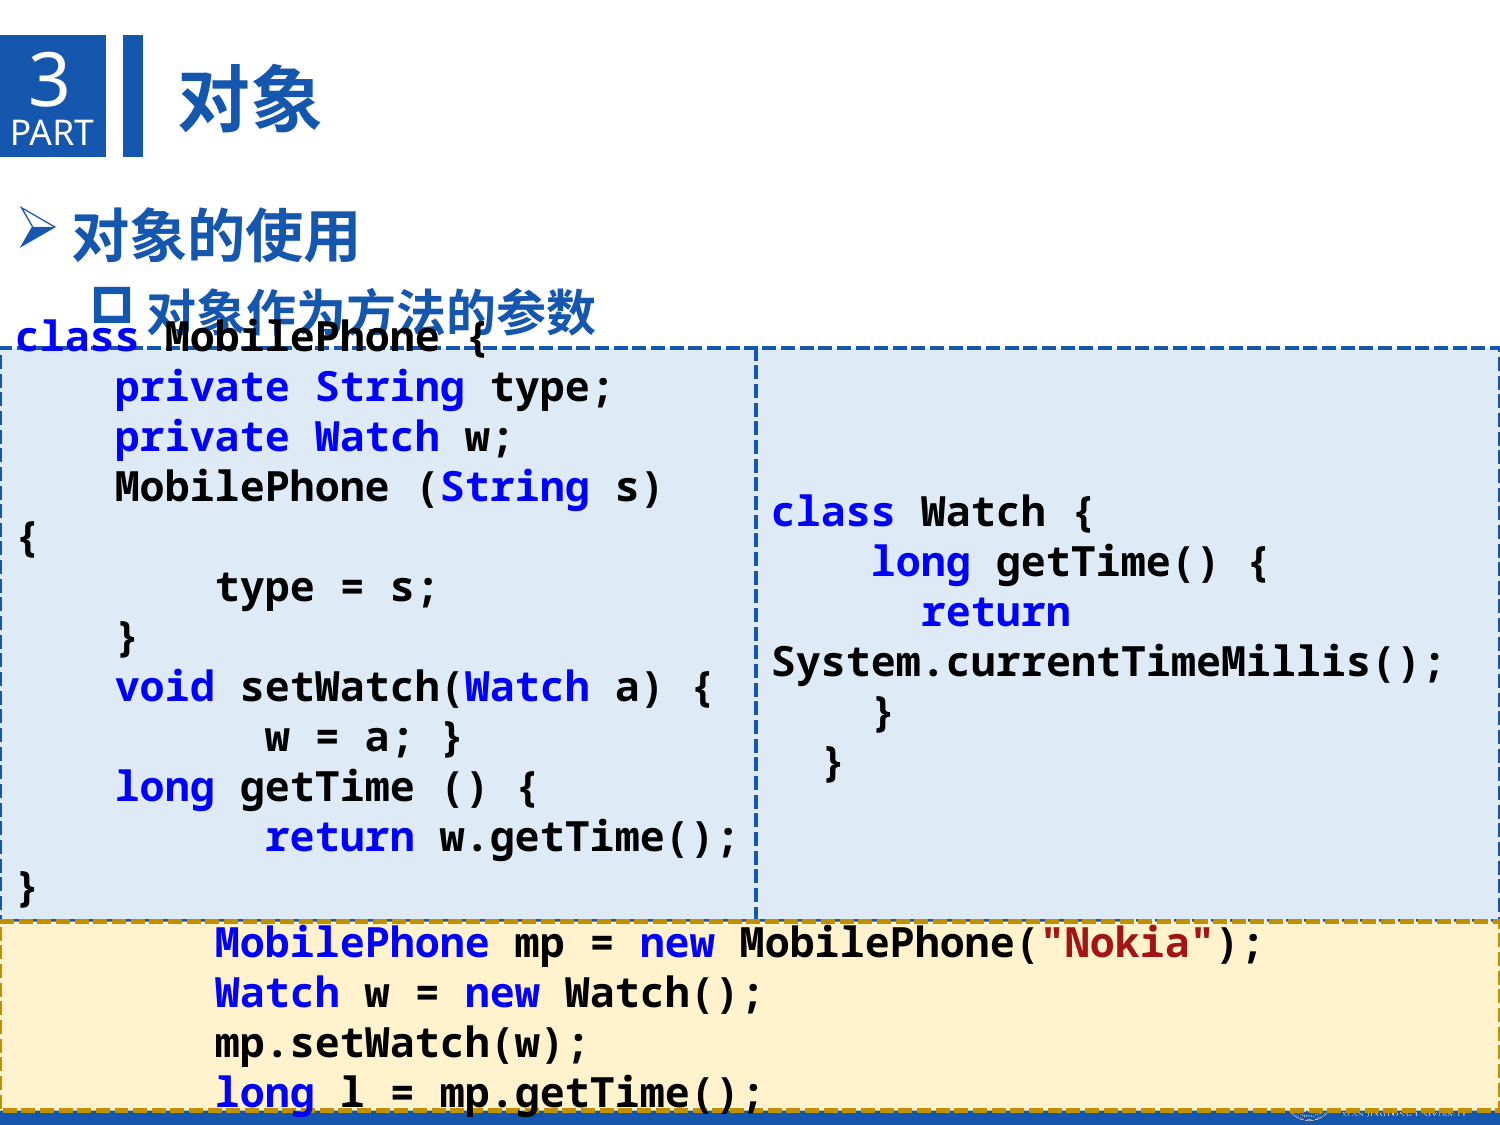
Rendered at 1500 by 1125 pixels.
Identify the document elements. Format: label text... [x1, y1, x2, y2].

text_box 对象 [162, 45, 339, 149]
text_box MobilePhone mp = new MobilePhone("Nokia"); Watch w = new Watch(); mp.setWatch(w); long l = mp.getTime(); [0, 921, 1500, 1112]
text_box PART [9, 109, 95, 153]
text_box 对象的使用 对象作为方法的参数 [0, 178, 1500, 348]
text_box 3 [14, 23, 87, 129]
text_box class MobilePhone { private String type; private Watch w; MobilePhone (String s) { type = s; } void setWatch(Watch a) { w = a; } long getTime () { return w.getTime(); } } [0, 348, 756, 921]
text_box class Watch { long getTime() { return System.currentTimeMillis(); } } [756, 348, 1500, 921]
